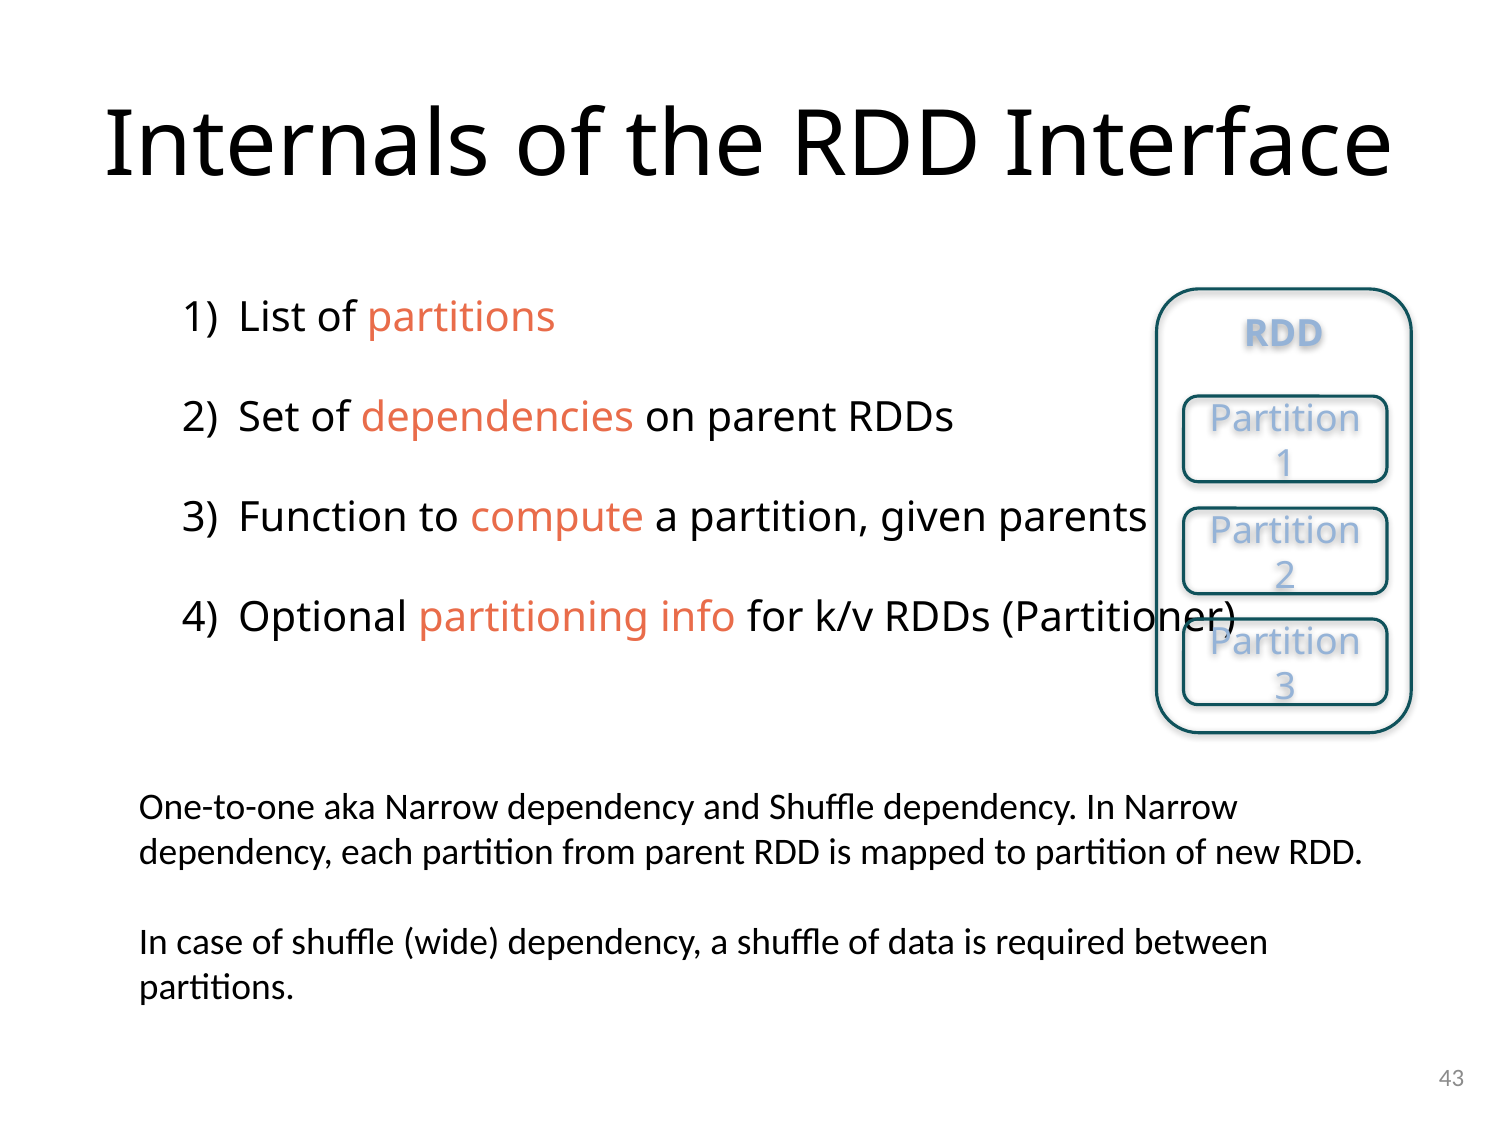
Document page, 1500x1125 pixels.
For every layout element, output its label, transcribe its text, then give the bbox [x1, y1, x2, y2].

text_box List of partitions Set of dependencies on parent RDDs Function to compute a partition, given parents Optional partitioning info for k/v RDDs (Partitioner) [167, 232, 1436, 748]
text_box One-to-one aka Narrow dependency and Shuffle dependency. In Narrow dependency, each partition from parent RDD is mapped to partition of new RDD. In case of shuffle (wide) dependency, a shuffle of data is required between partitions. [123, 775, 1424, 1015]
text_box Partition 3 [1182, 618, 1388, 706]
title Internals of the RDD Interface [75, 45, 1425, 233]
text_box Partition 1 [1182, 395, 1388, 483]
text_box RDD [1155, 288, 1413, 734]
slide_number 43 [1387, 1046, 1480, 1107]
text_box Partition 2 [1182, 507, 1388, 595]
